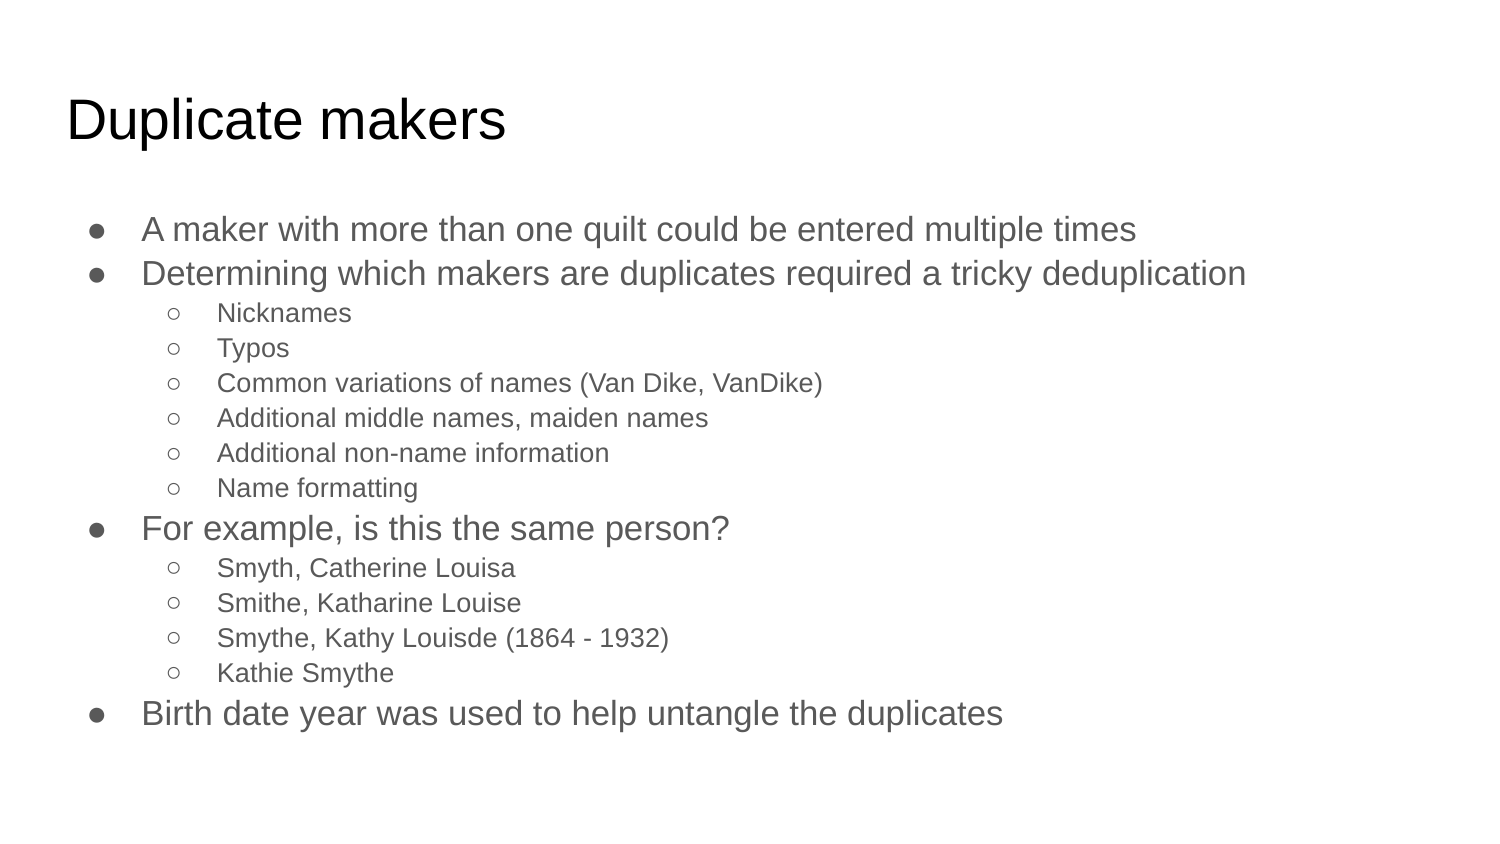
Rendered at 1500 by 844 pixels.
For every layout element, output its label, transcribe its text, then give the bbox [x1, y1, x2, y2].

list A maker with more than one quilt could be entered multiple times Determining which makers are duplicates required a tricky deduplication Nicknames Typos Common variations of names (Van Dike, VanDike) Additional middle names, maiden names Additional non-name information Name formatting For example, is this the same person? Smyth, Catherine Louisa Smithe, Katharine Louise Smythe, Kathy Louisde (1864 - 1932) Kathie Smythe Birth date year was used to help untangle the duplicates [51, 189, 1449, 750]
title Duplicate makers [51, 72, 1449, 167]
